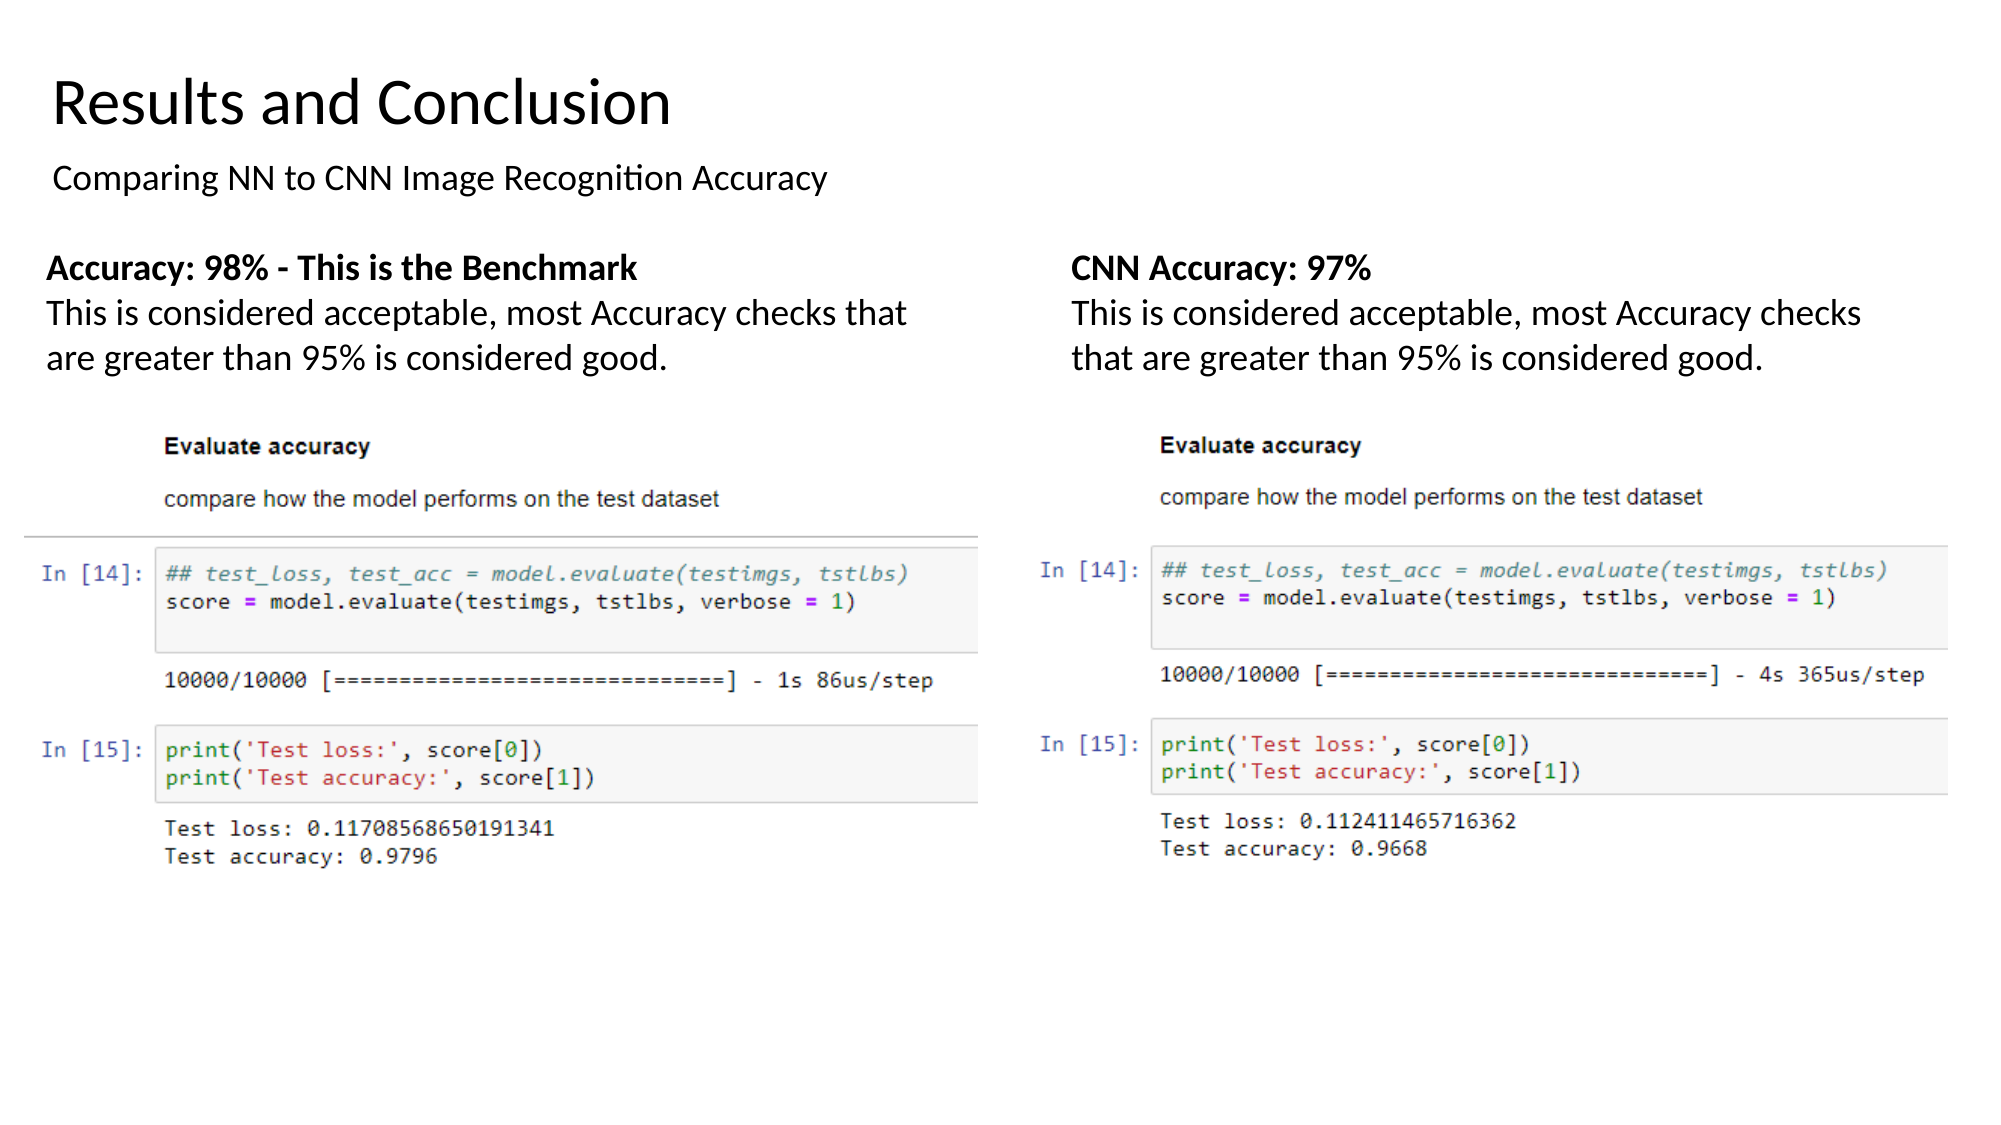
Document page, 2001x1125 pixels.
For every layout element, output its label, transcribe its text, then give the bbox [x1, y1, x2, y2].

text_box Comparing NN to CNN Image Recognition Accuracy [37, 145, 850, 206]
picture [1029, 414, 1948, 884]
picture [24, 405, 978, 870]
text_box CNN Accuracy: 97% This is considered acceptable, most Accuracy checks that are greater than 95% is considered good. [1056, 235, 1921, 386]
text_box Results and Conclusion [37, 49, 994, 145]
text_box Accuracy: 98% - This is the Benchmark This is considered acceptable, most Accuracy checks that are greater than 95% is considered good. [31, 235, 957, 386]
